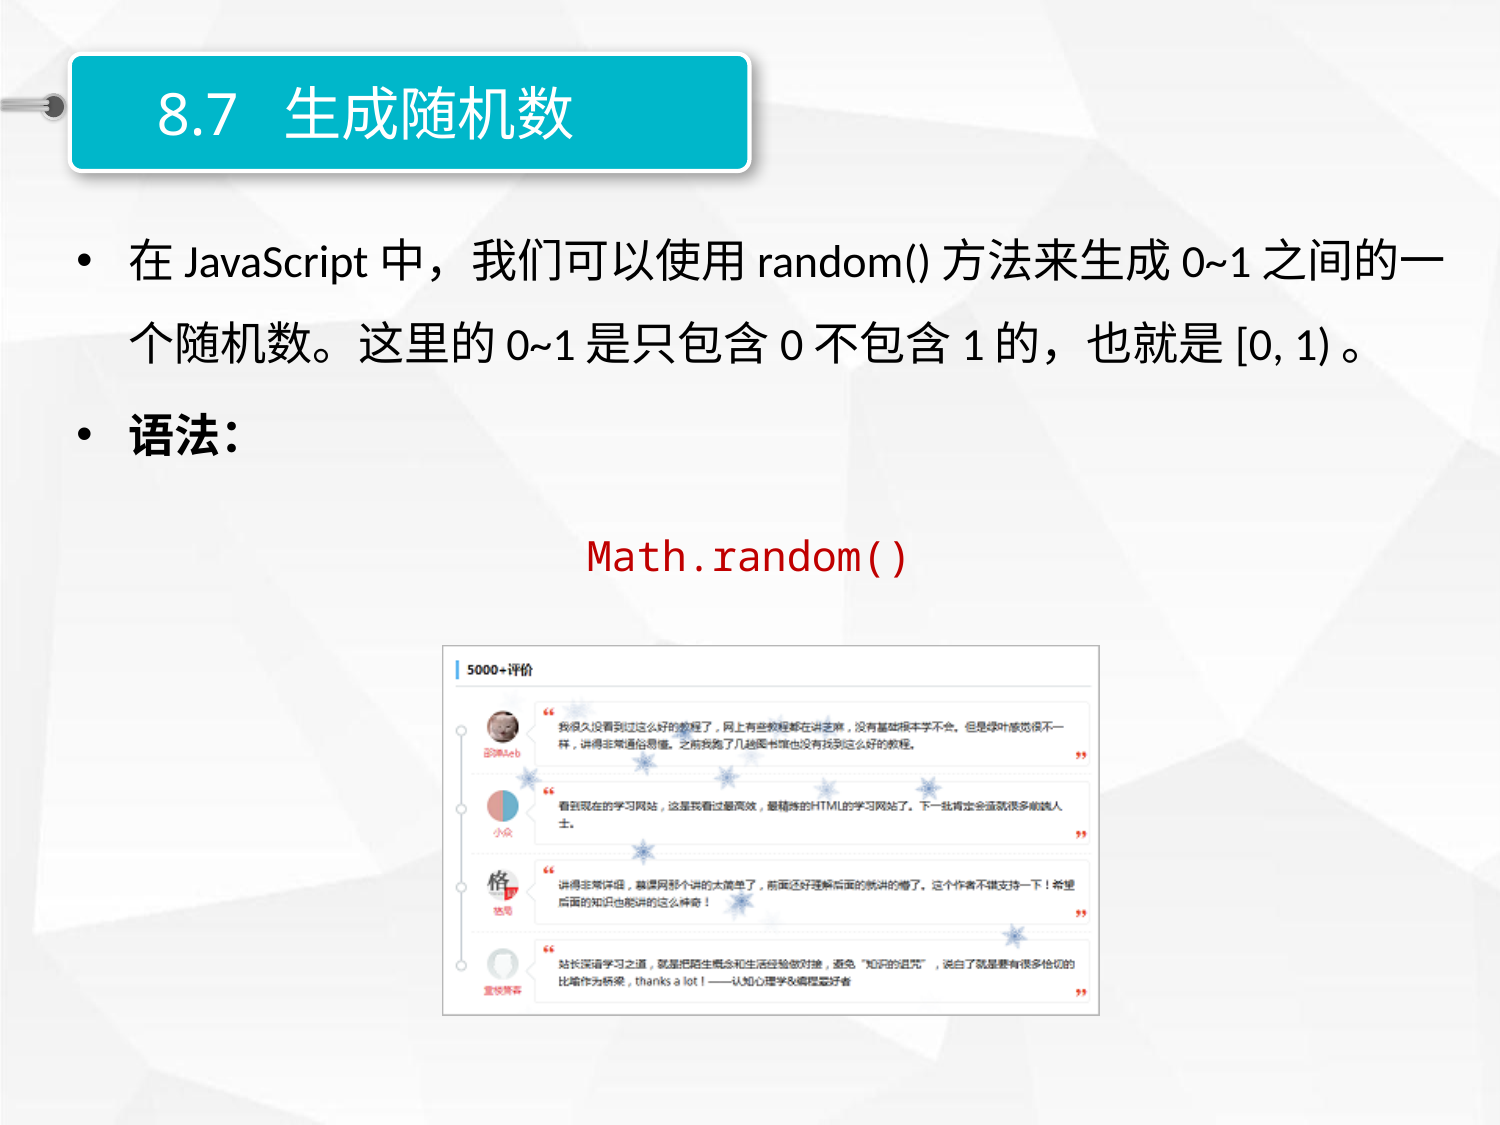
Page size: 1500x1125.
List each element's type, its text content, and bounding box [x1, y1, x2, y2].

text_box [40, 93, 67, 120]
text_box Math.random() [572, 516, 927, 588]
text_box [1, 100, 49, 111]
picture [0, 0, 1500, 1125]
text_box [67, 51, 752, 174]
text_box 8.7 生成随机数 [40, 69, 691, 155]
list 在JavaScript中，我们可以使用random()方法来生成0~1之间的一个随机数。这里的0~1是只包含0不包含1的，也就是[0, 1)。 语法： [61, 196, 1471, 528]
